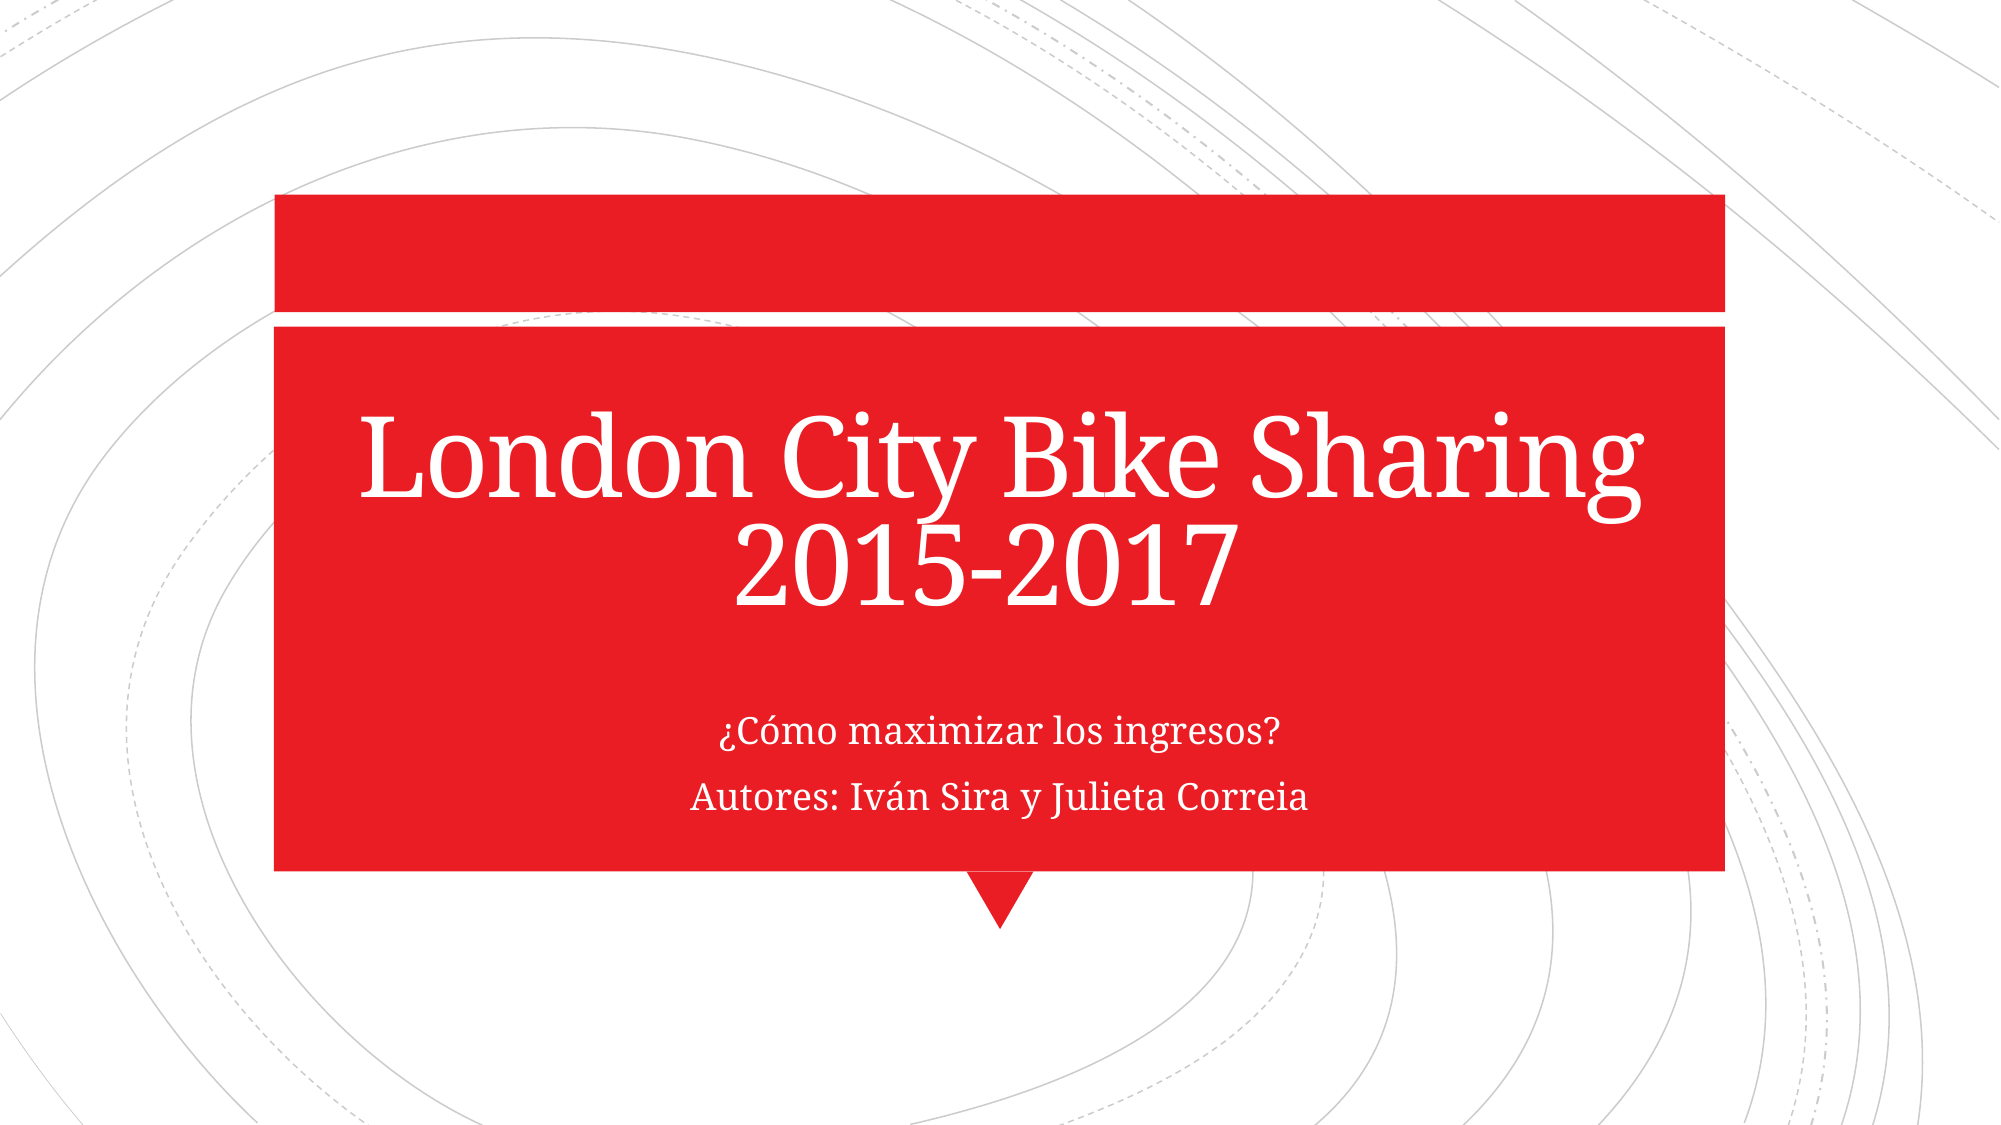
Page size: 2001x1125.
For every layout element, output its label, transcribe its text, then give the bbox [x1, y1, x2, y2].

subtitle ¿Cómo maximizar los ingresos? Autores: Iván Sira y Julieta Correia [288, 640, 1712, 858]
title London City Bike Sharing 2015-2017 [288, 340, 1713, 628]
